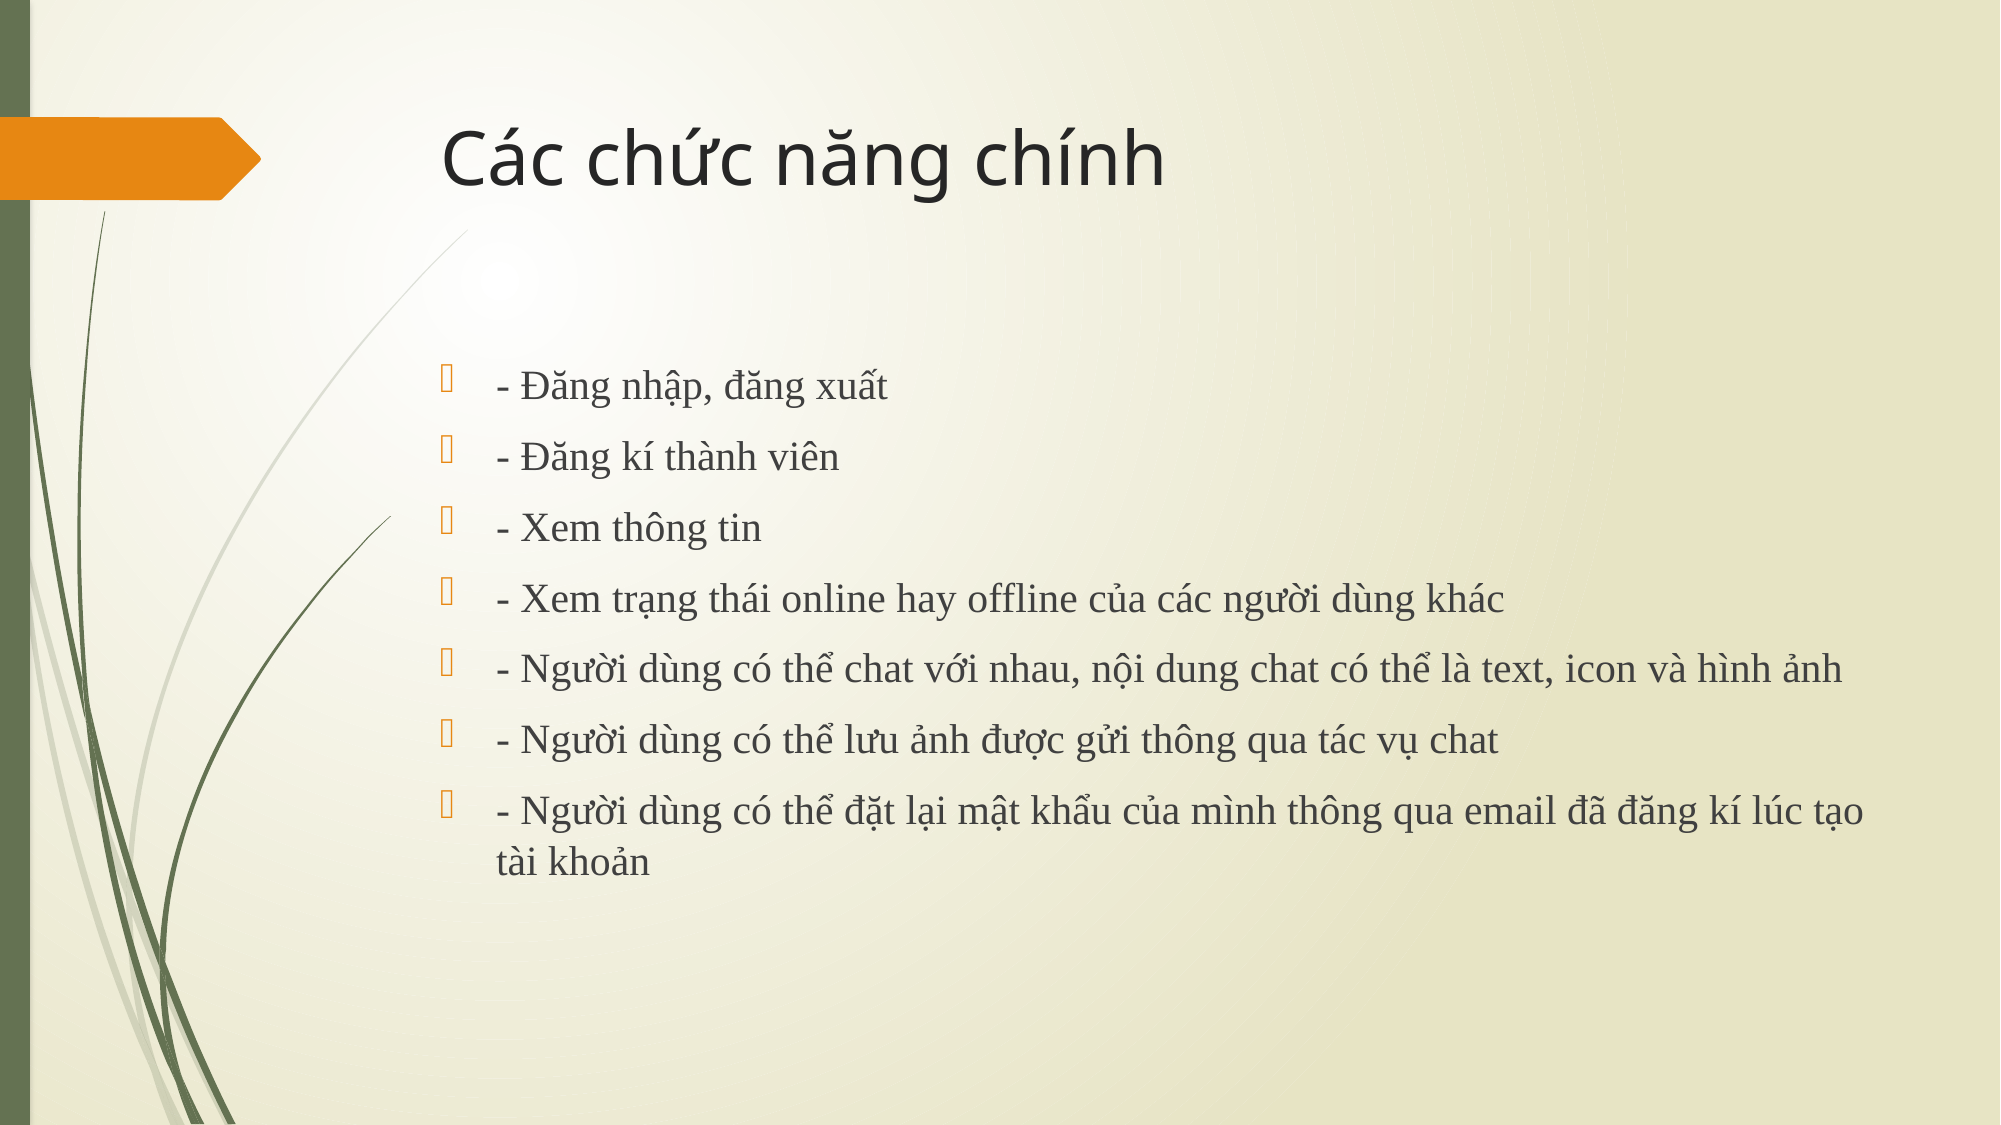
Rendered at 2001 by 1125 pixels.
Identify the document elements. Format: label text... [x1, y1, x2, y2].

list - Đăng nhập, đăng xuất - Đăng kí thành viên - Xem thông tin - Xem trạng thái online hay offline của các người dùng khác - Người dùng có thể chat với nhau, nội dung chat có thể là text, icon và hình ảnh - Người dùng có thể lưu ảnh được gửi thông qua tác vụ chat - Người dùng có thể đặt lại mật khẩu của mình thông qua email đã đăng kí lúc tạo tài khoản [424, 350, 1888, 970]
title Các chức năng chính [425, 102, 1888, 313]
